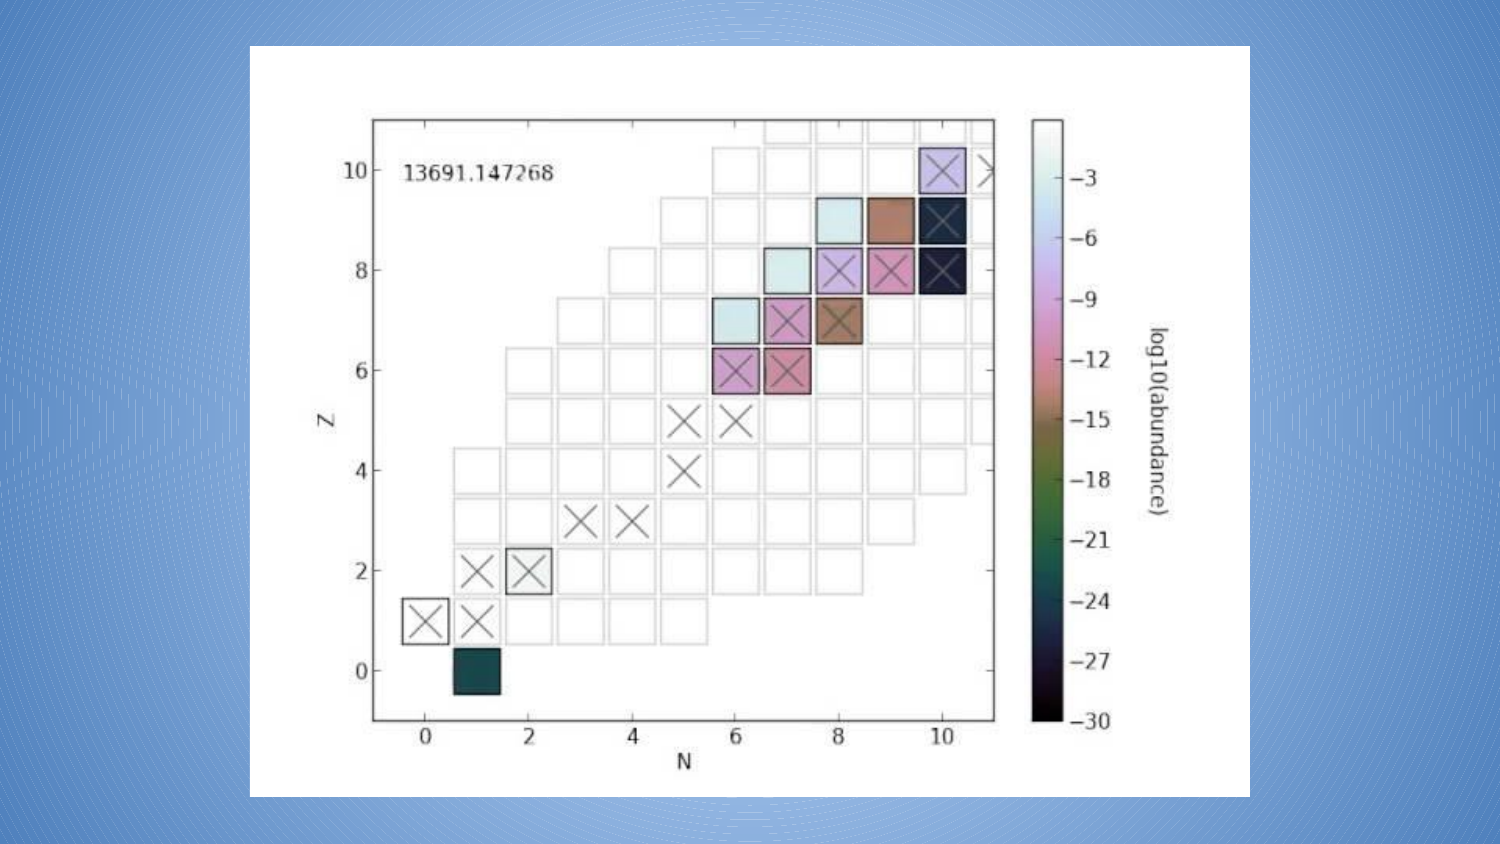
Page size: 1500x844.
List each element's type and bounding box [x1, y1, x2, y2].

text_box [249, 46, 1250, 797]
